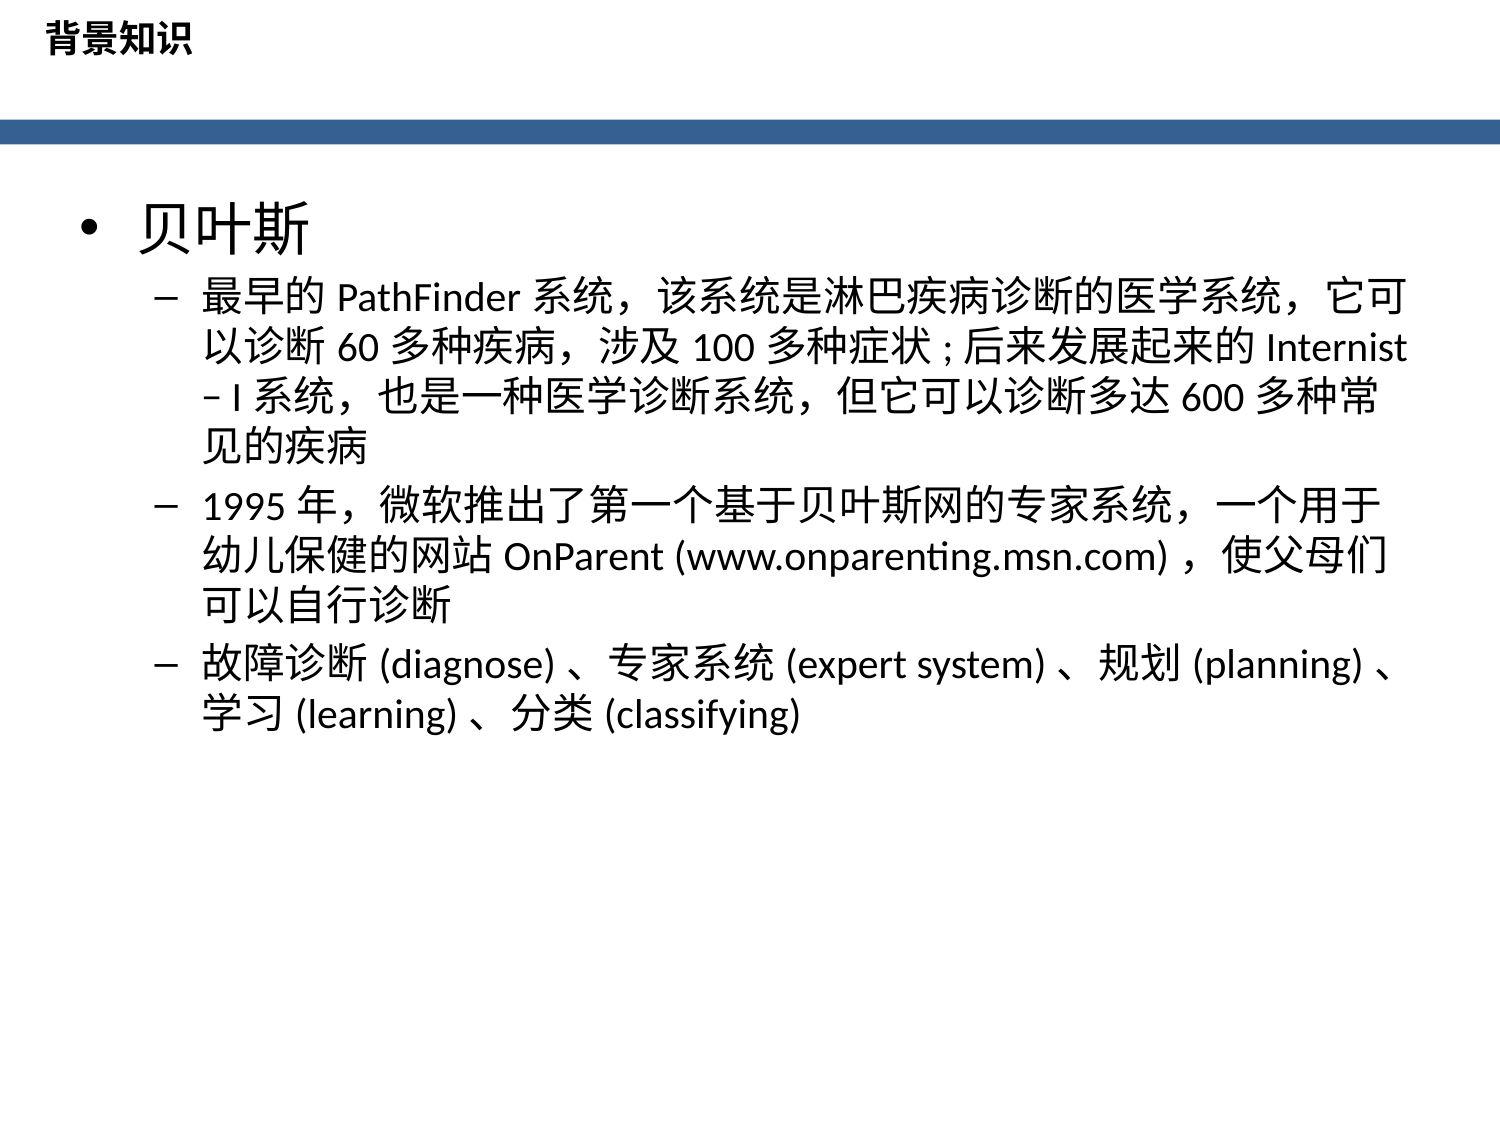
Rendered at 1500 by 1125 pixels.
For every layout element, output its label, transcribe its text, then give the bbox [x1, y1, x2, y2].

title 背景知识 [29, 7, 1305, 91]
text_box 贝叶斯 最早的PathFinder系统，该系统是淋巴疾病诊断的医学系统，它可以诊断60多种疾病，涉及100多种症状;后来发展起来的Internist − I系统，也是一种医学诊断系统，但它可以诊断多达600多种常见的疾病 1995年，微软推出了第一个基于贝叶斯网的专家系统，一个用于幼儿保健的网站OnParent (www.onparenting.msn.com)，使父母们可以自行诊断 故障诊断(diagnose)、专家系统(expert system)、规划(planning)、学习(learning)、分类(classifying) [64, 184, 1436, 1047]
